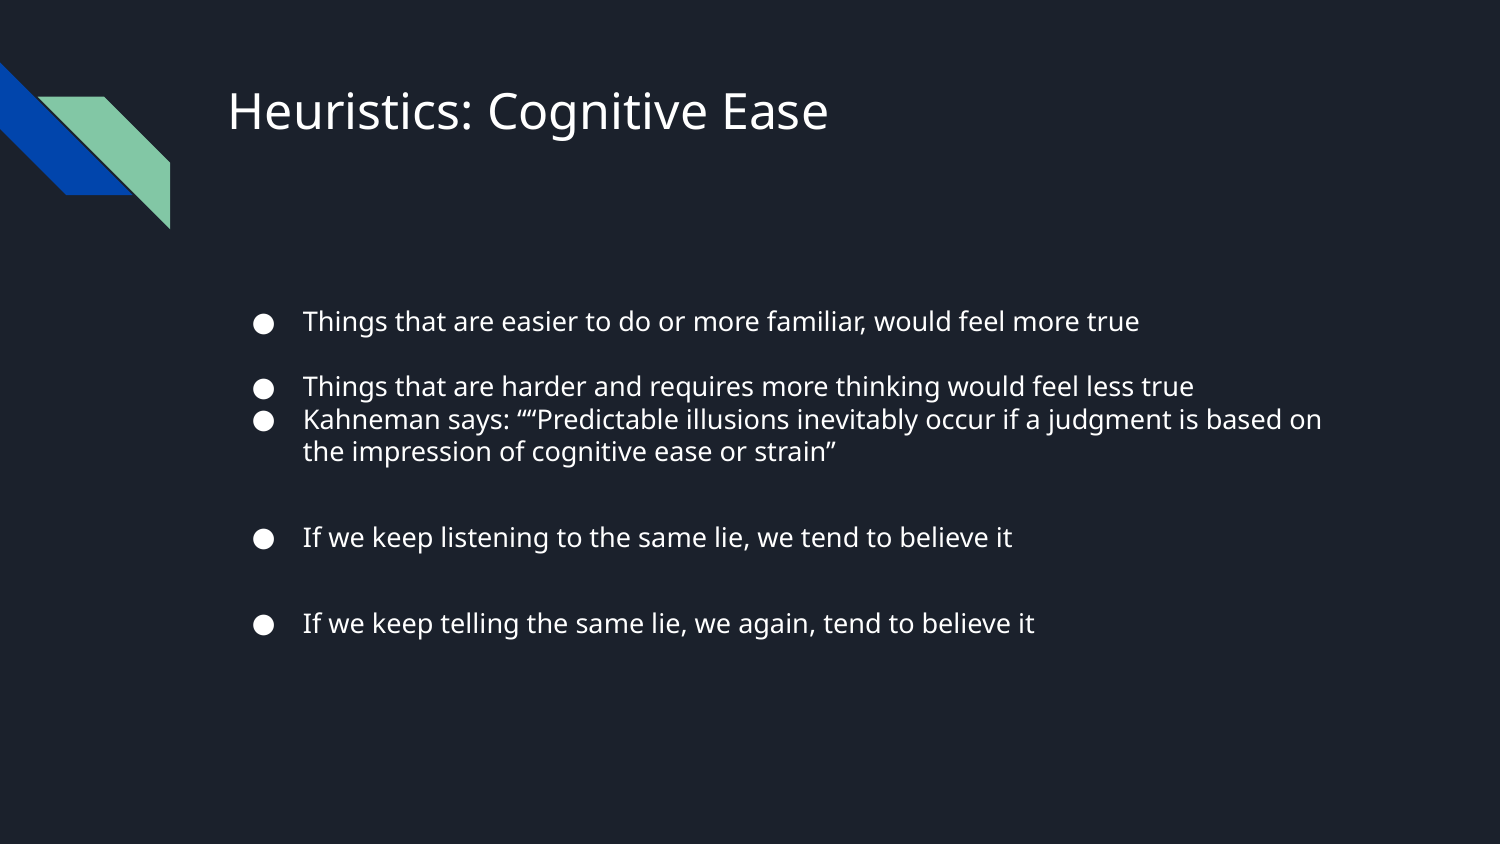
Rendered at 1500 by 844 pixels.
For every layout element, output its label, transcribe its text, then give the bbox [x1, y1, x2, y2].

title Heuristics: Cognitive Ease [212, 64, 1368, 215]
list Things that are easier to do or more familiar, would feel more true Things that are harder and requires more thinking would feel less true Kahneman says: ““Predictable illusions inevitably occur if a judgment is based on the impression of cognitive ease or strain” If we keep listening to the same lie, we tend to believe it If we keep telling the same lie, we again, tend to believe it [212, 257, 1368, 735]
